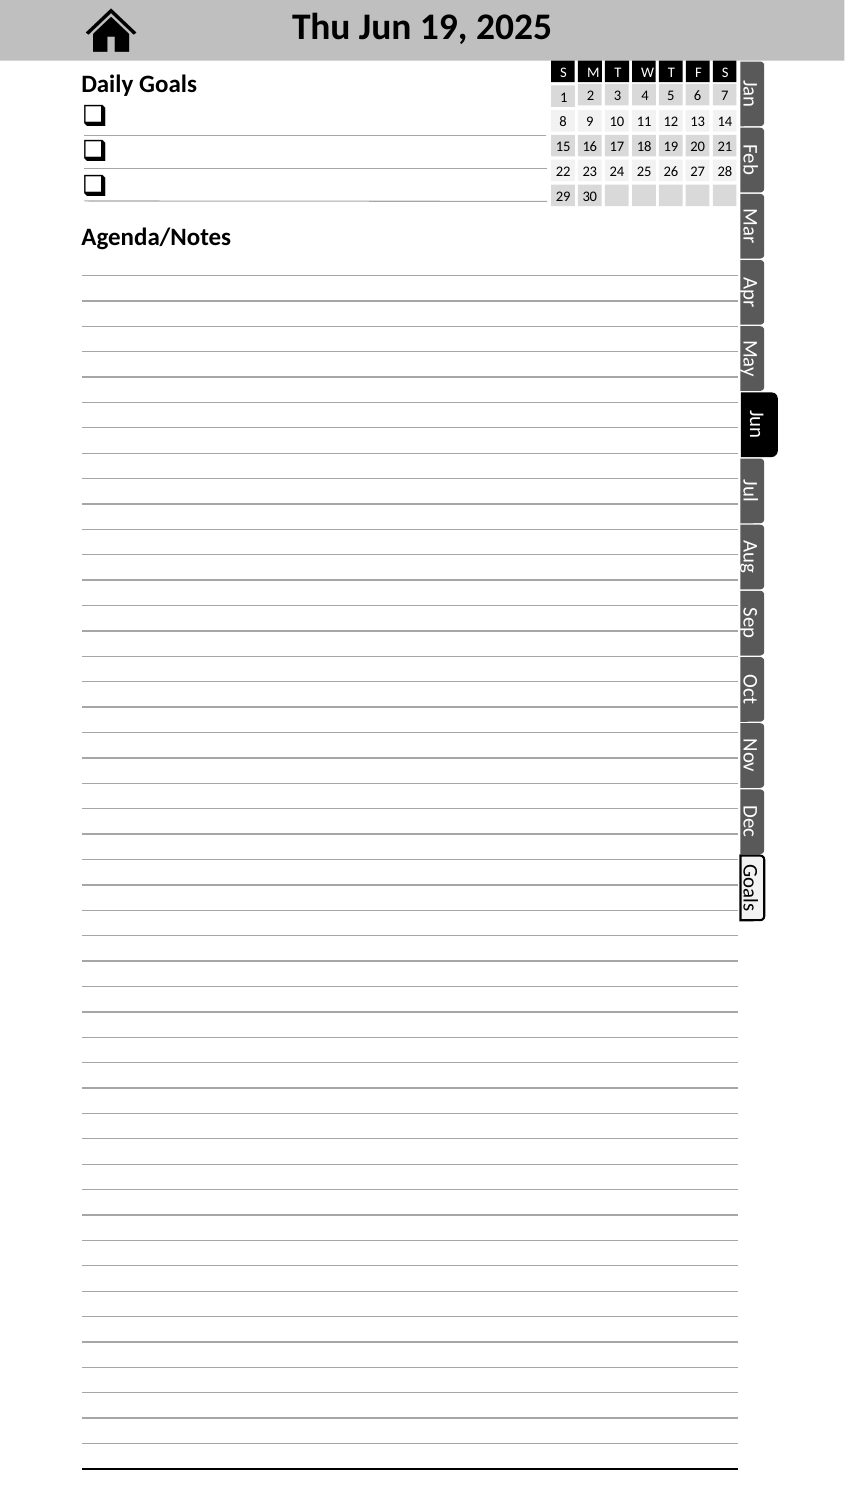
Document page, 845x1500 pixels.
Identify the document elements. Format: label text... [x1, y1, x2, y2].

picture [82, 1, 140, 59]
list Thu Jun 19, 2025 [190, 0, 655, 61]
